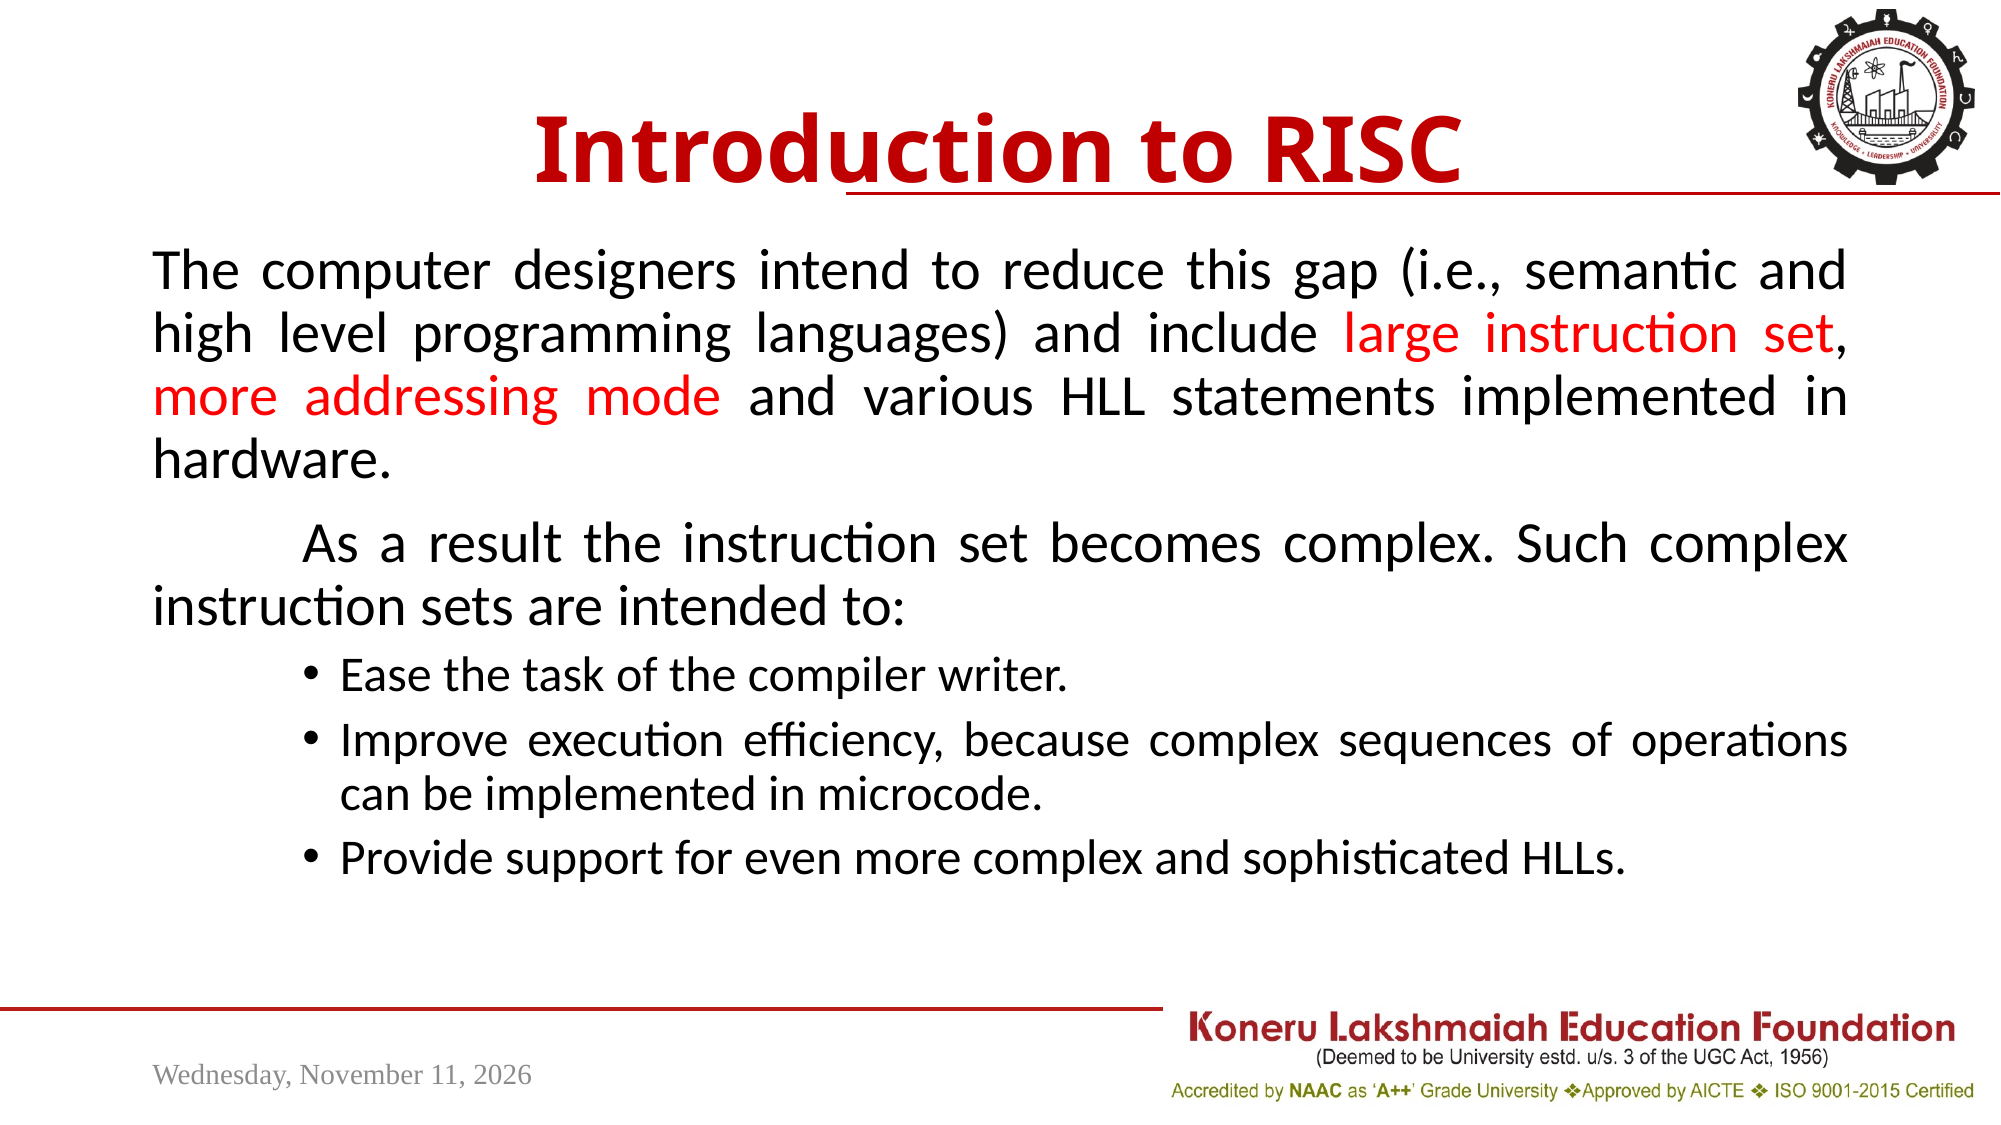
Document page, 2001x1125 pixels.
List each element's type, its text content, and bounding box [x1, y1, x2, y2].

title Introduction to RISC [137, 44, 1863, 232]
picture [1162, 1003, 1996, 1107]
list The computer designers intend to reduce this gap (i.e., semantic and high level programming languages) and include large instruction set, more addressing mode and various HLL statements implemented in hardware. As a result the instruction set becomes complex. Such complex instruction sets are intended to: Ease the task of the compiler writer. Improve execution efficiency, because complex sequences of operations can be implemented in microcode. Provide support for even more complex and sophisticated HLLs. [137, 232, 1865, 946]
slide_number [137, 1042, 588, 1103]
picture [1798, 9, 1975, 185]
